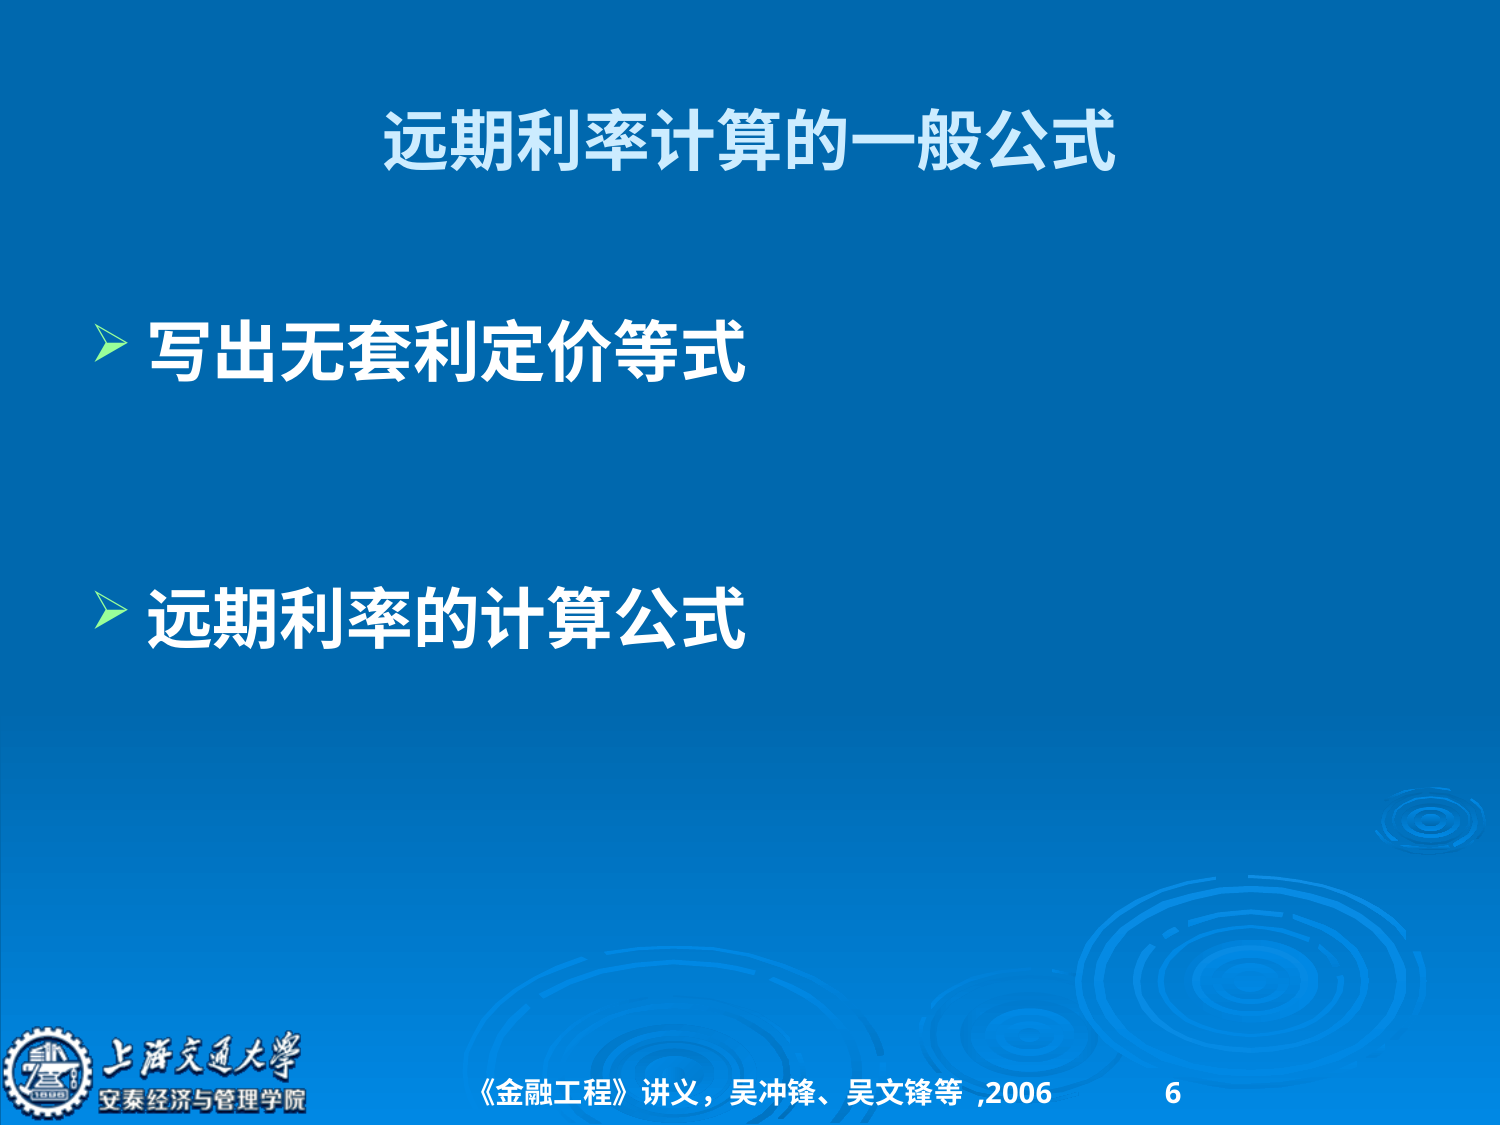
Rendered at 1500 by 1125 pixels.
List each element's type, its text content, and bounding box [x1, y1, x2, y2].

title 远期利率计算的一般公式 [75, 45, 1425, 233]
picture [0, 1017, 313, 1125]
